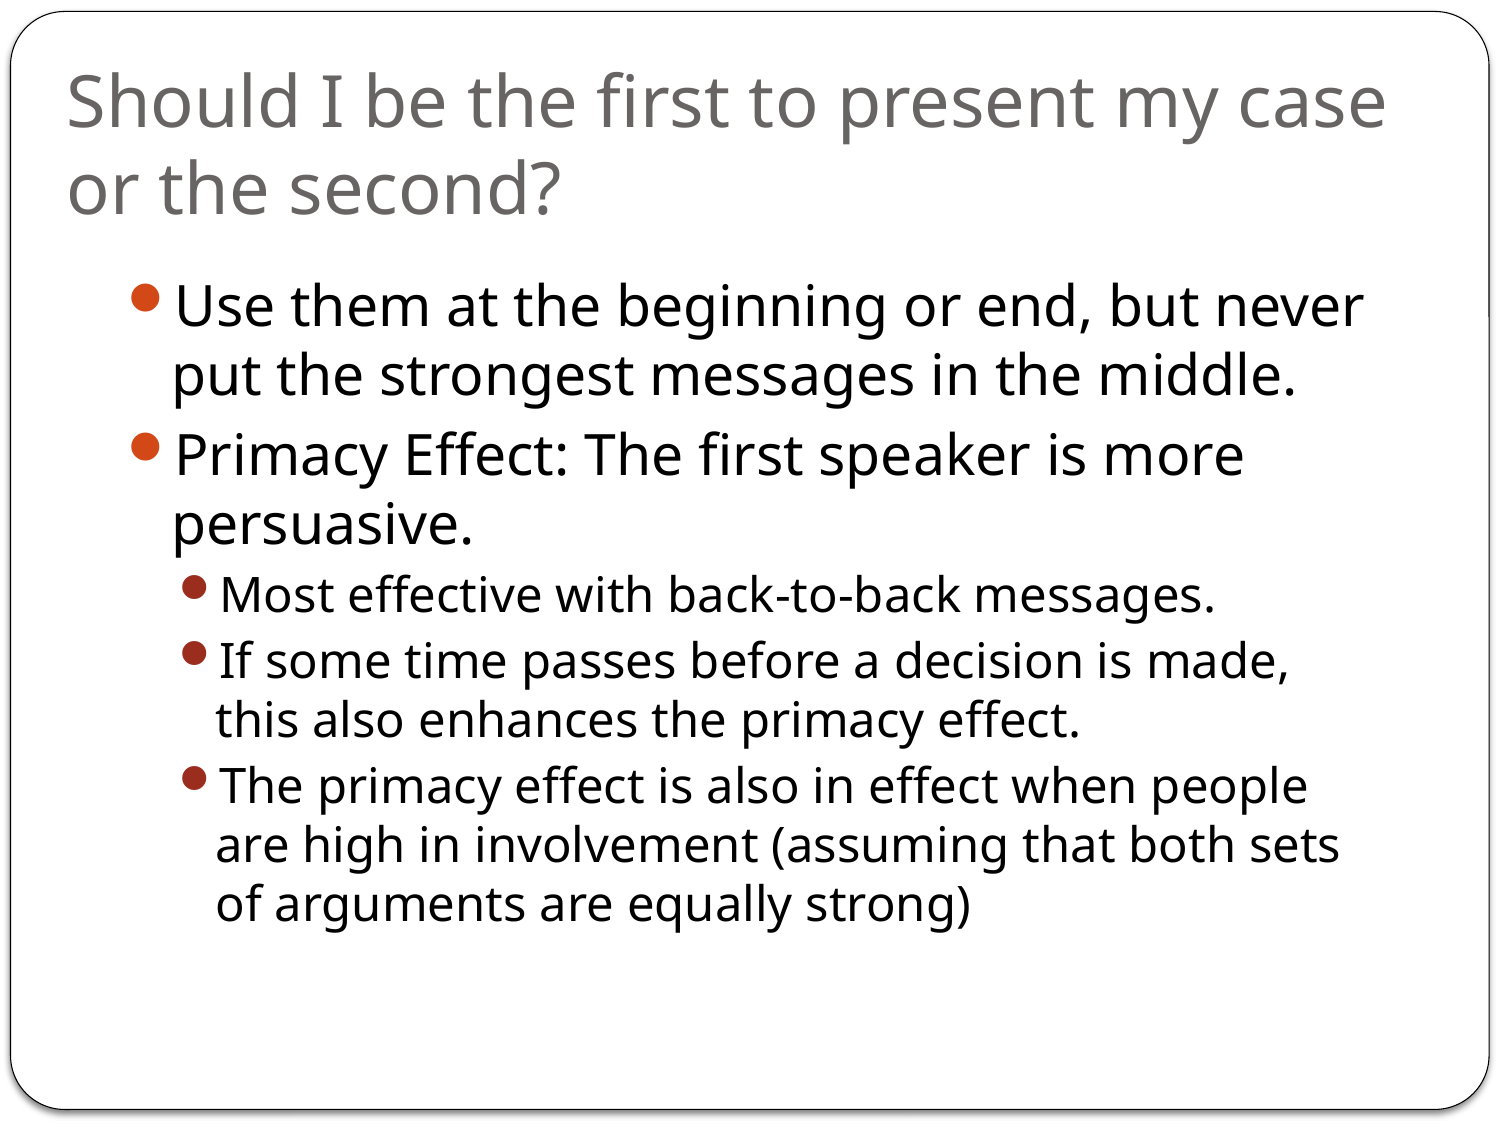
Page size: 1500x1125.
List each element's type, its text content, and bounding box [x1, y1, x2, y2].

title Should I be the first to present my case or the second? [52, 48, 1469, 244]
list Use them at the beginning or end, but never put the strongest messages in the middle. Primacy Effect: The first speaker is more persuasive. Most effective with back-to-back messages. If some time passes before a decision is made, this also enhances the primacy effect. The primacy effect is also in effect when people are high in involvement (assuming that both sets of arguments are equally strong) [112, 262, 1388, 1013]
